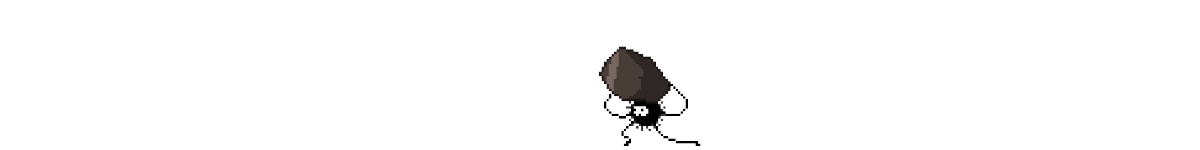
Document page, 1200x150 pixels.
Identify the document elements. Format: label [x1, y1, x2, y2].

picture [594, 44, 725, 146]
